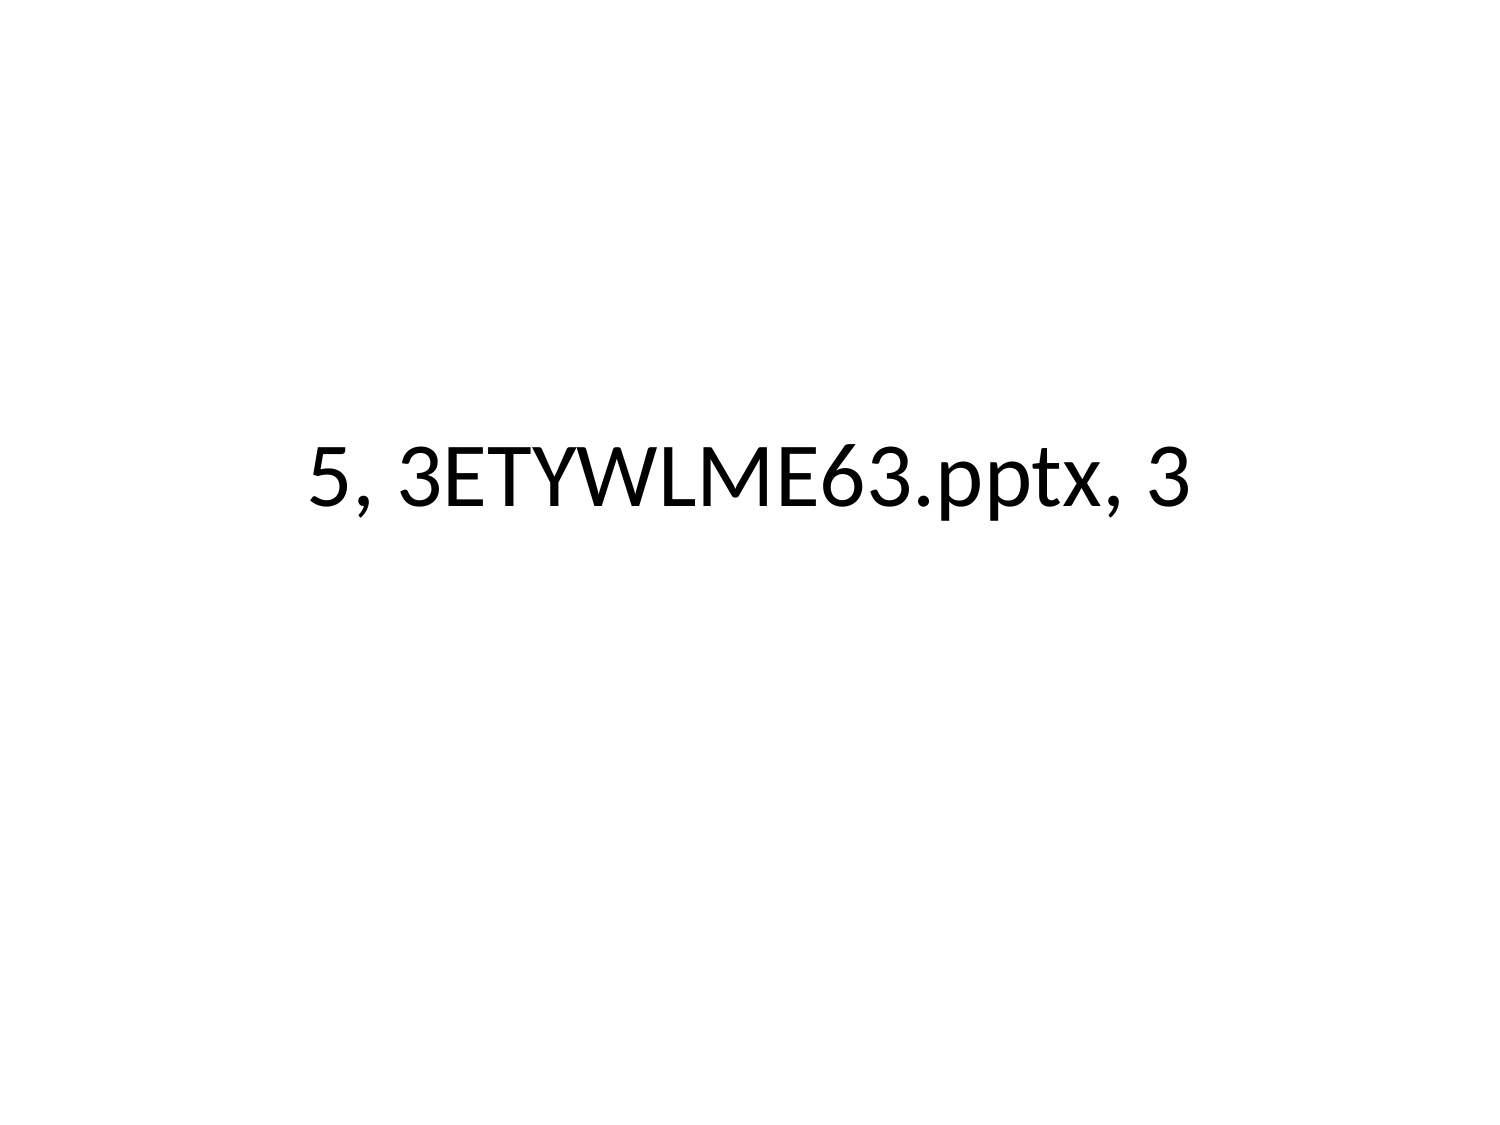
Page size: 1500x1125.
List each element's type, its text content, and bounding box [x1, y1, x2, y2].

title 5, 3ETYWLME63.pptx, 3 [112, 349, 1388, 591]
